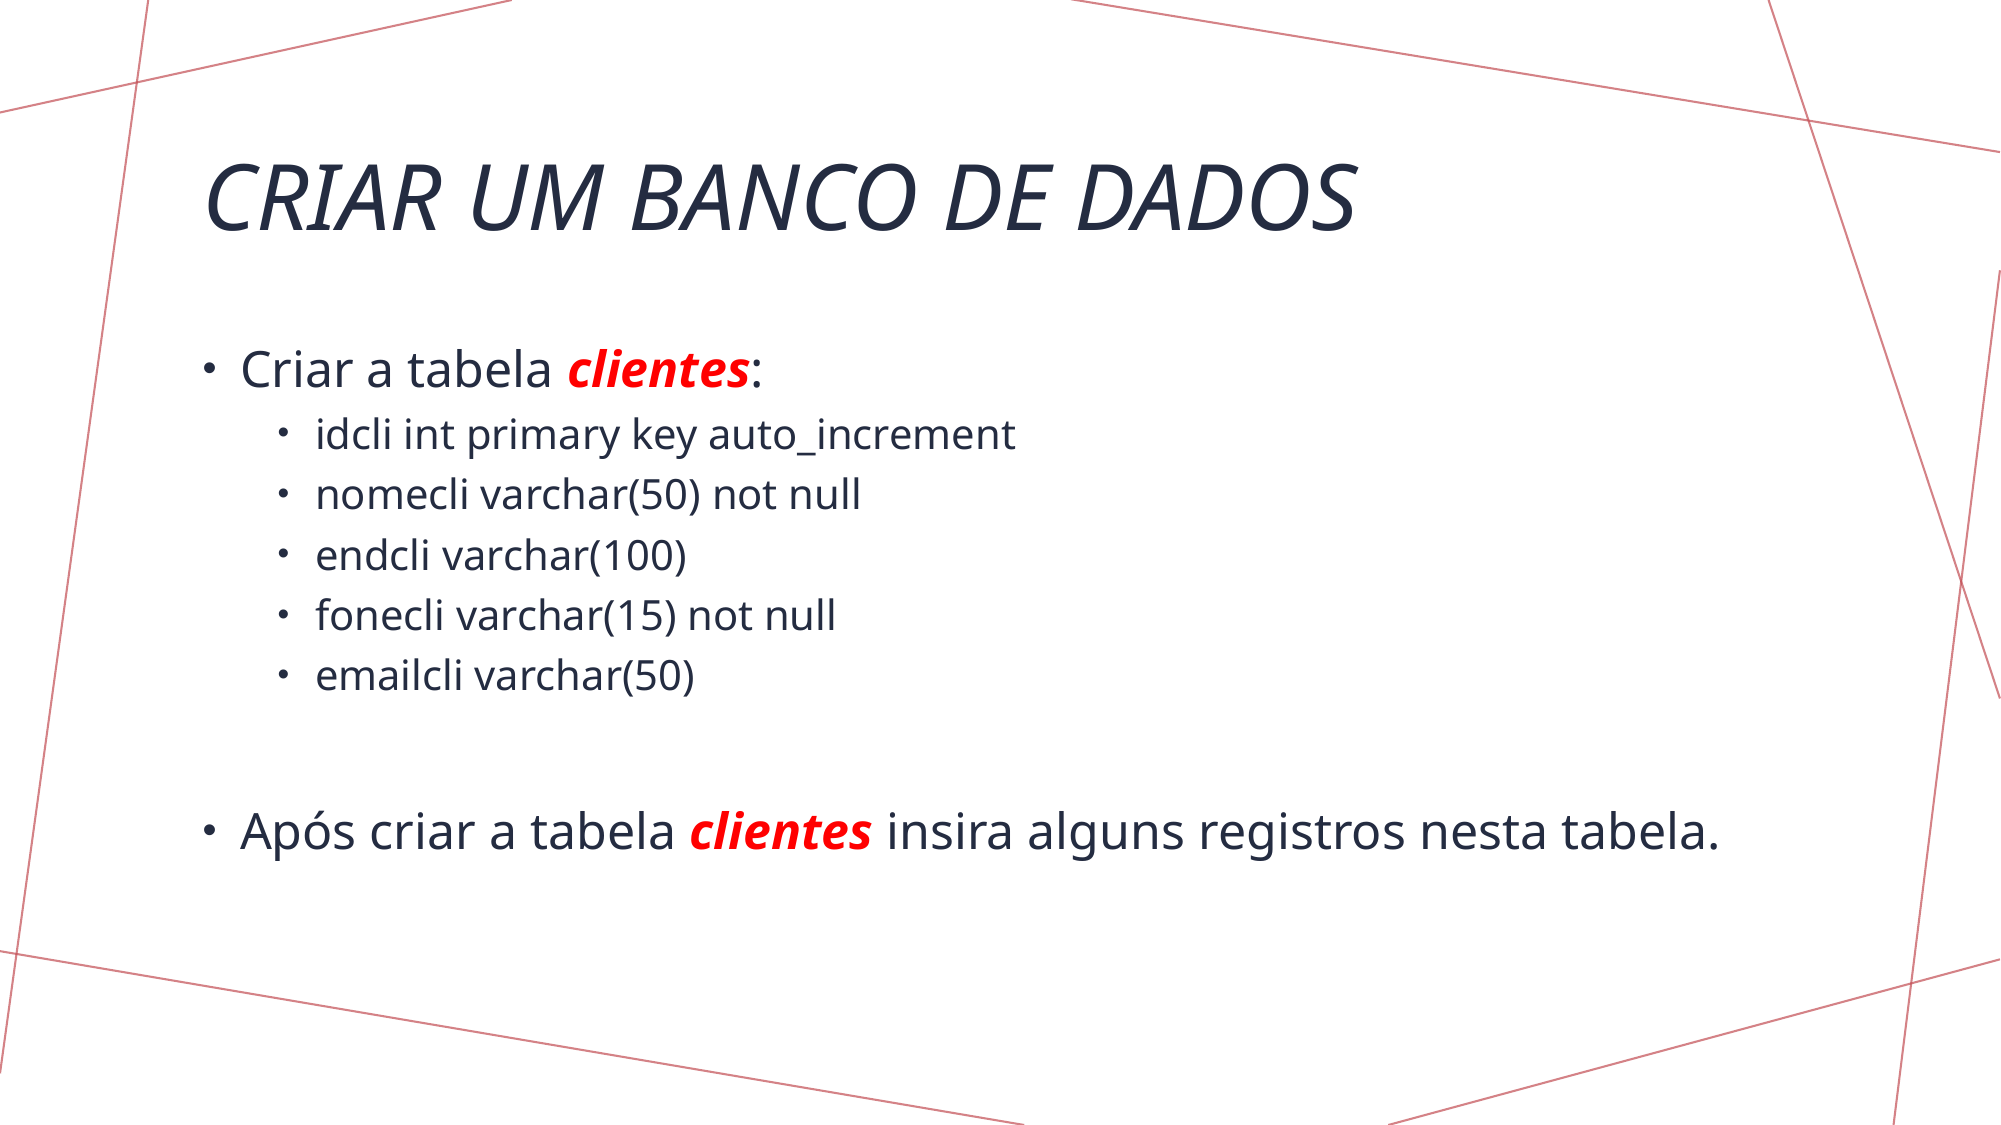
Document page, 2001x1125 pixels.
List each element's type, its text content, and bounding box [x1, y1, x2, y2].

title Criar um banco de dados [187, 87, 1813, 315]
list Criar a tabela clientes: idcli int primary key auto_increment nomecli varchar(50) not null endcli varchar(100) fonecli varchar(15) not null emailcli varchar(50) Após criar a tabela clientes insira alguns registros nesta tabela. [187, 329, 1813, 990]
